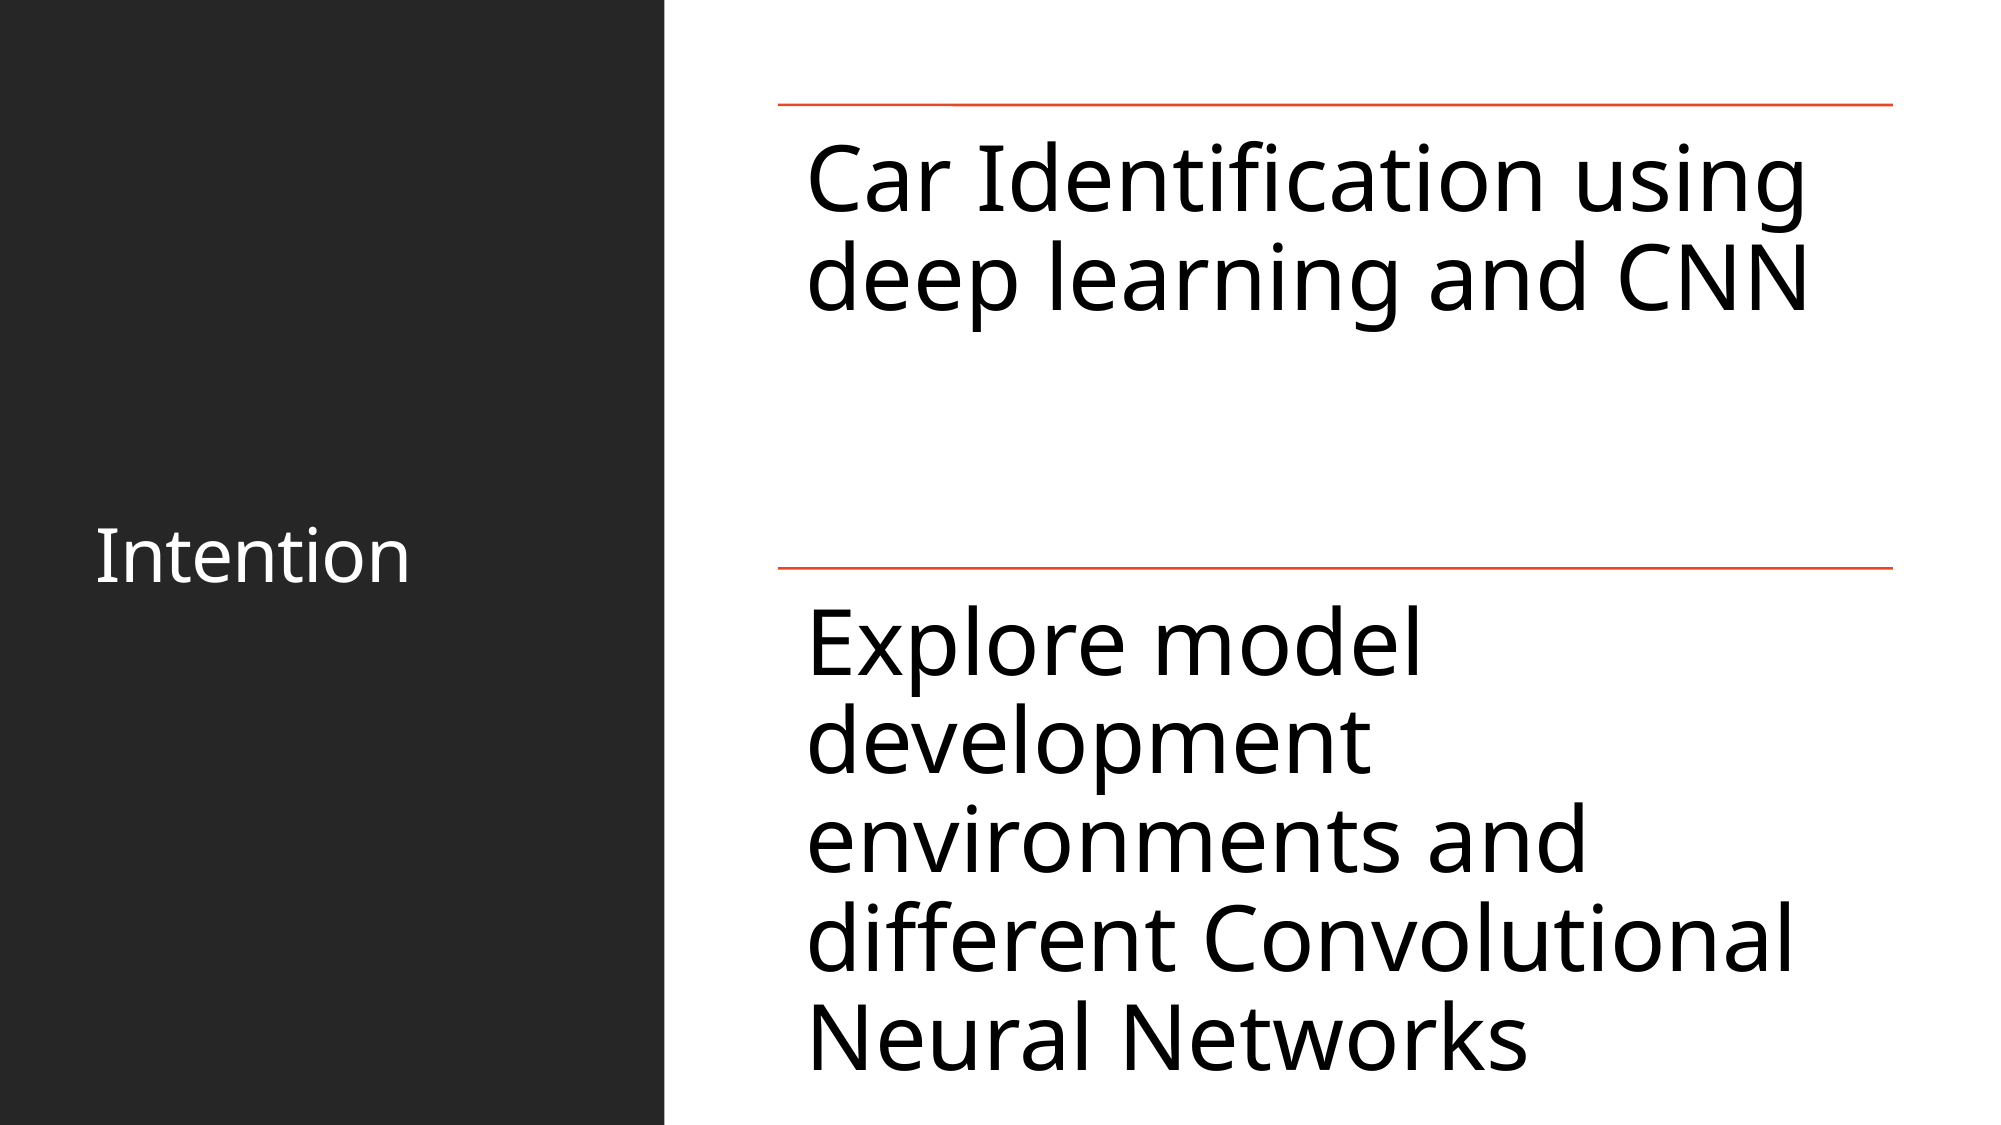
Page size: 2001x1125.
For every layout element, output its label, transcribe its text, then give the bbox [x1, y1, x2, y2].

text_box [666, 0, 2000, 1125]
text_box [0, 0, 666, 1125]
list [777, 104, 1894, 1033]
title Intention [80, 84, 587, 1032]
